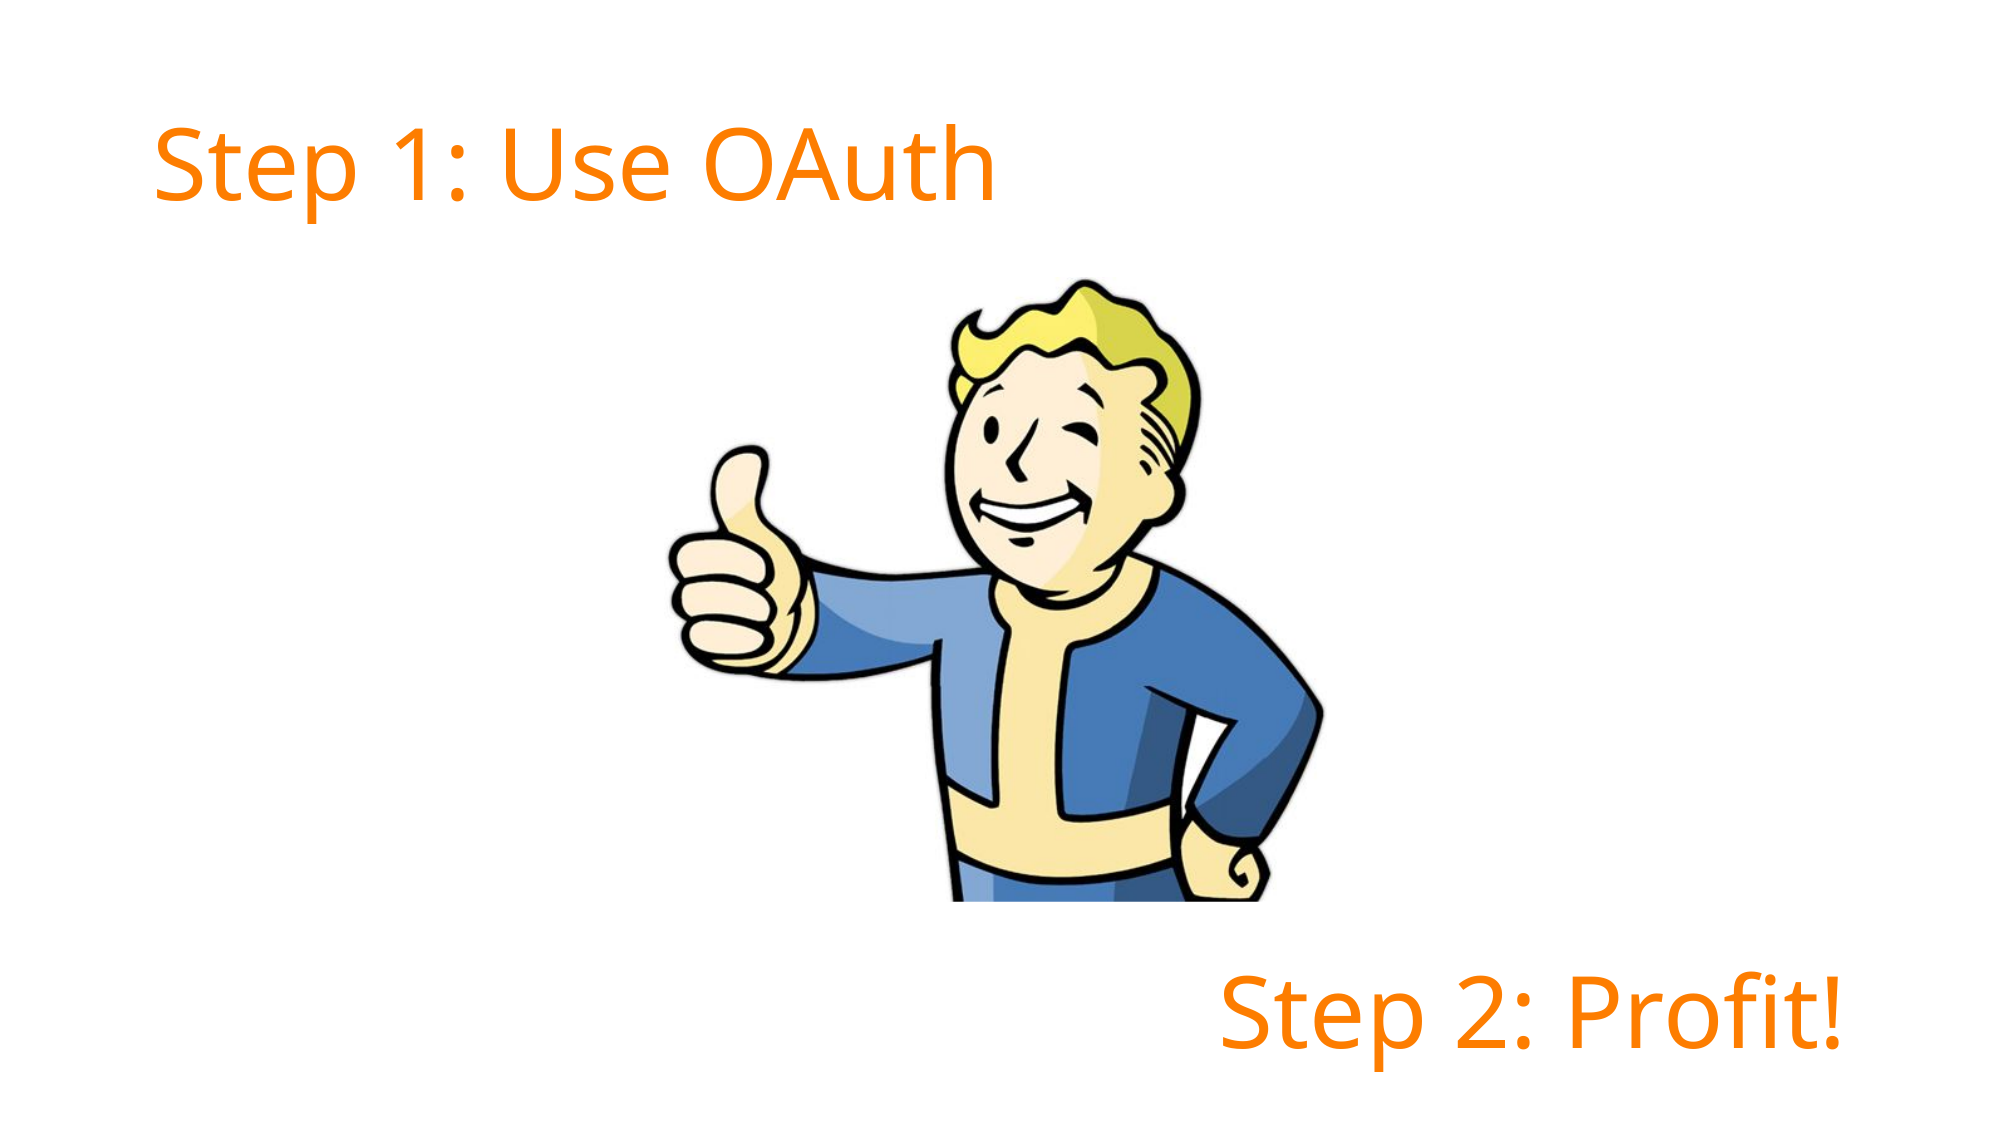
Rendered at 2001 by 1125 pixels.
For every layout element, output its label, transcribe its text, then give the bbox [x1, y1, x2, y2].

title Step 1: Use OAuth [137, 59, 1863, 278]
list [663, 277, 1337, 922]
text_box Step 2: Profit! [137, 907, 1863, 1125]
